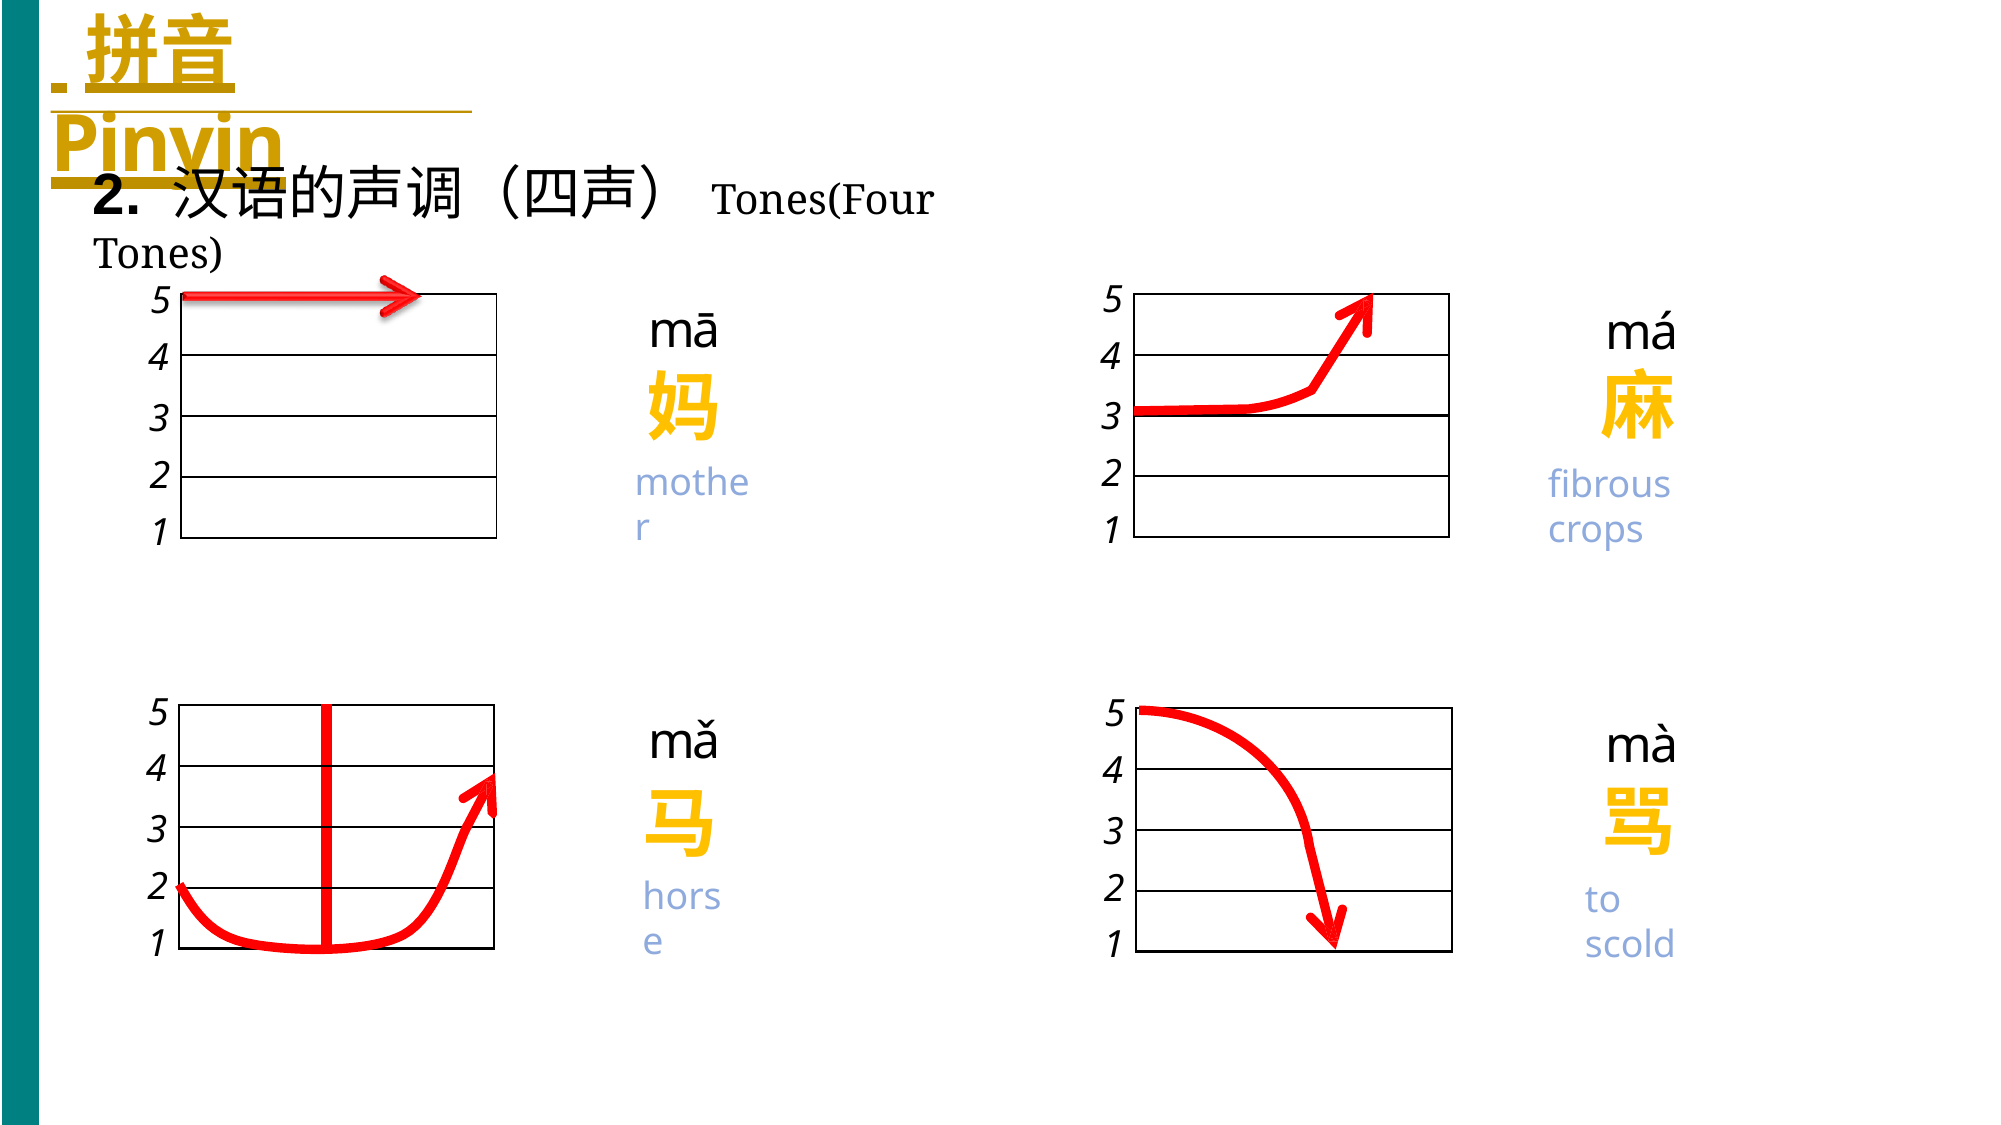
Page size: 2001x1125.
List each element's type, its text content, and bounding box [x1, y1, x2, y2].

text_box mā 妈 mother [632, 295, 754, 549]
text_box 2. 汉语的声调（四声）Tones(Four Tones) [90, 154, 1043, 277]
text_box mà 骂 to scold [1582, 710, 1717, 965]
table_header [475, 295, 496, 354]
table_header [180, 706, 321, 765]
picture [174, 250, 471, 351]
table_cell [182, 356, 496, 415]
table_cell [180, 767, 321, 771]
text_box 5 4 3 2 1 [145, 262, 171, 553]
table_header [332, 706, 493, 765]
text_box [174, 772, 498, 955]
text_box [1128, 292, 1451, 539]
text_box 5 4 3 2 1 [143, 673, 168, 964]
title 拼音Pinyin [48, 0, 455, 190]
text_box mǎ 马 horse [640, 701, 738, 963]
text_box 5 4 3 2 1 [1097, 261, 1123, 552]
table_cell [332, 767, 493, 771]
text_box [1134, 705, 1453, 953]
table_cell [182, 417, 496, 476]
text_box má 麻 fibrous crops [1545, 299, 1765, 551]
text_box 5 4 3 2 1 [1100, 675, 1125, 966]
table_cell [182, 478, 496, 537]
